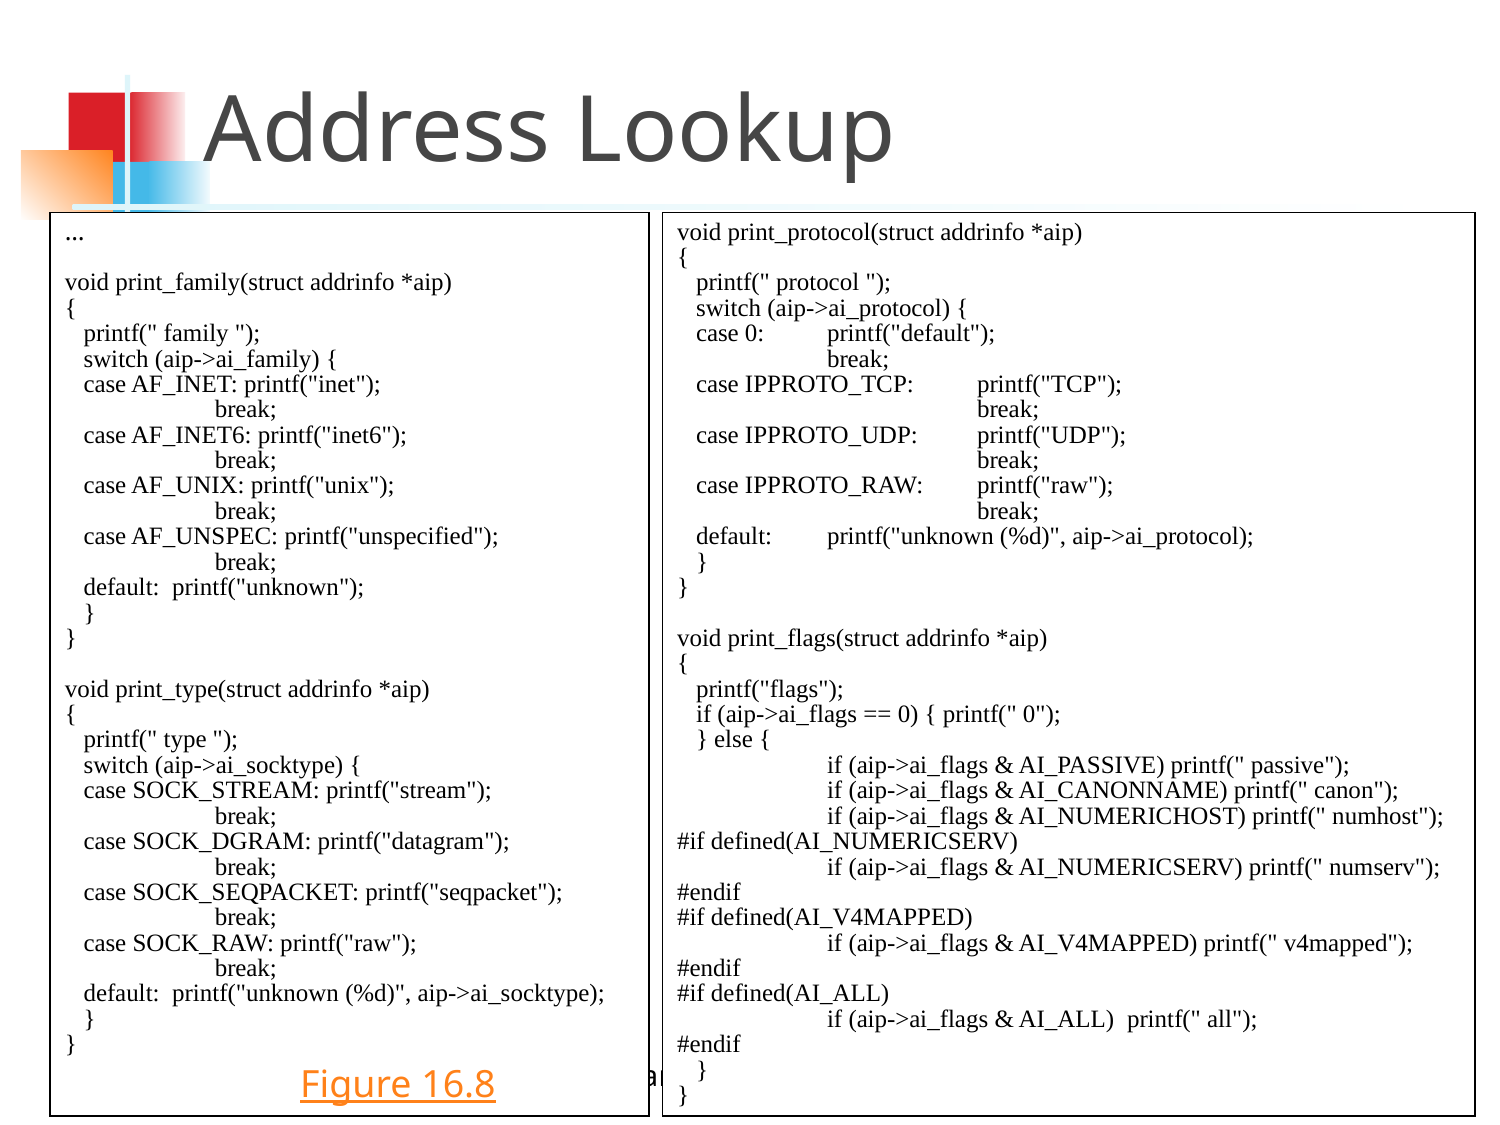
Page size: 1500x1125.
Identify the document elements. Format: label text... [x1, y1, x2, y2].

footer ©2007 Im, Lee, and Park, Hanyang University [650, 1025, 662, 1100]
text_box … void print_family(struct addrinfo *aip) { printf(" family "); switch (aip->ai_family) { case AF_INET: printf("inet"); break; case AF_INET6: printf("inet6"); break; case AF_UNIX: printf("unix"); break; case AF_UNSPEC: printf("unspecified"); break; default: printf("unknown"); } } void print_type(struct addrinfo *aip) { printf(" type "); switch (aip->ai_socktype) { case SOCK_STREAM: printf("stream"); break; case SOCK_DGRAM: printf("datagram"); break; case SOCK_SEQPACKET: printf("seqpacket"); break; case SOCK_RAW: printf("raw"); break; default: printf("unknown (%d)", aip->ai_socktype); } } [50, 212, 650, 1116]
text_box Figure 16.8 [285, 1052, 511, 1119]
title Address Lookup [188, 34, 1468, 188]
text_box void print_protocol(struct addrinfo *aip) { printf(" protocol "); switch (aip->ai_protocol) { case 0: printf("default"); break; case IPPROTO_TCP: printf("TCP"); break; case IPPROTO_UDP: printf("UDP"); break; case IPPROTO_RAW: printf("raw"); break; default: printf("unknown (%d)", aip->ai_protocol); } } void print_flags(struct addrinfo *aip) { printf("flags"); if (aip->ai_flags == 0) { printf(" 0"); } else { if (aip->ai_flags & AI_PASSIVE) printf(" passive"); if (aip->ai_flags & AI_CANONNAME) printf(" canon"); if (aip->ai_flags & AI_NUMERICHOST) printf(" numhost"); #if defined(AI_NUMERICSERV) if (aip->ai_flags & AI_NUMERICSERV) printf(" numserv"); #endif #if defined(AI_V4MAPPED) if (aip->ai_flags & AI_V4MAPPED) printf(" v4mapped"); #endif #if defined(AI_ALL) if (aip->ai_flags & AI_ALL) printf(" all"); #endif } } [662, 212, 1475, 1116]
